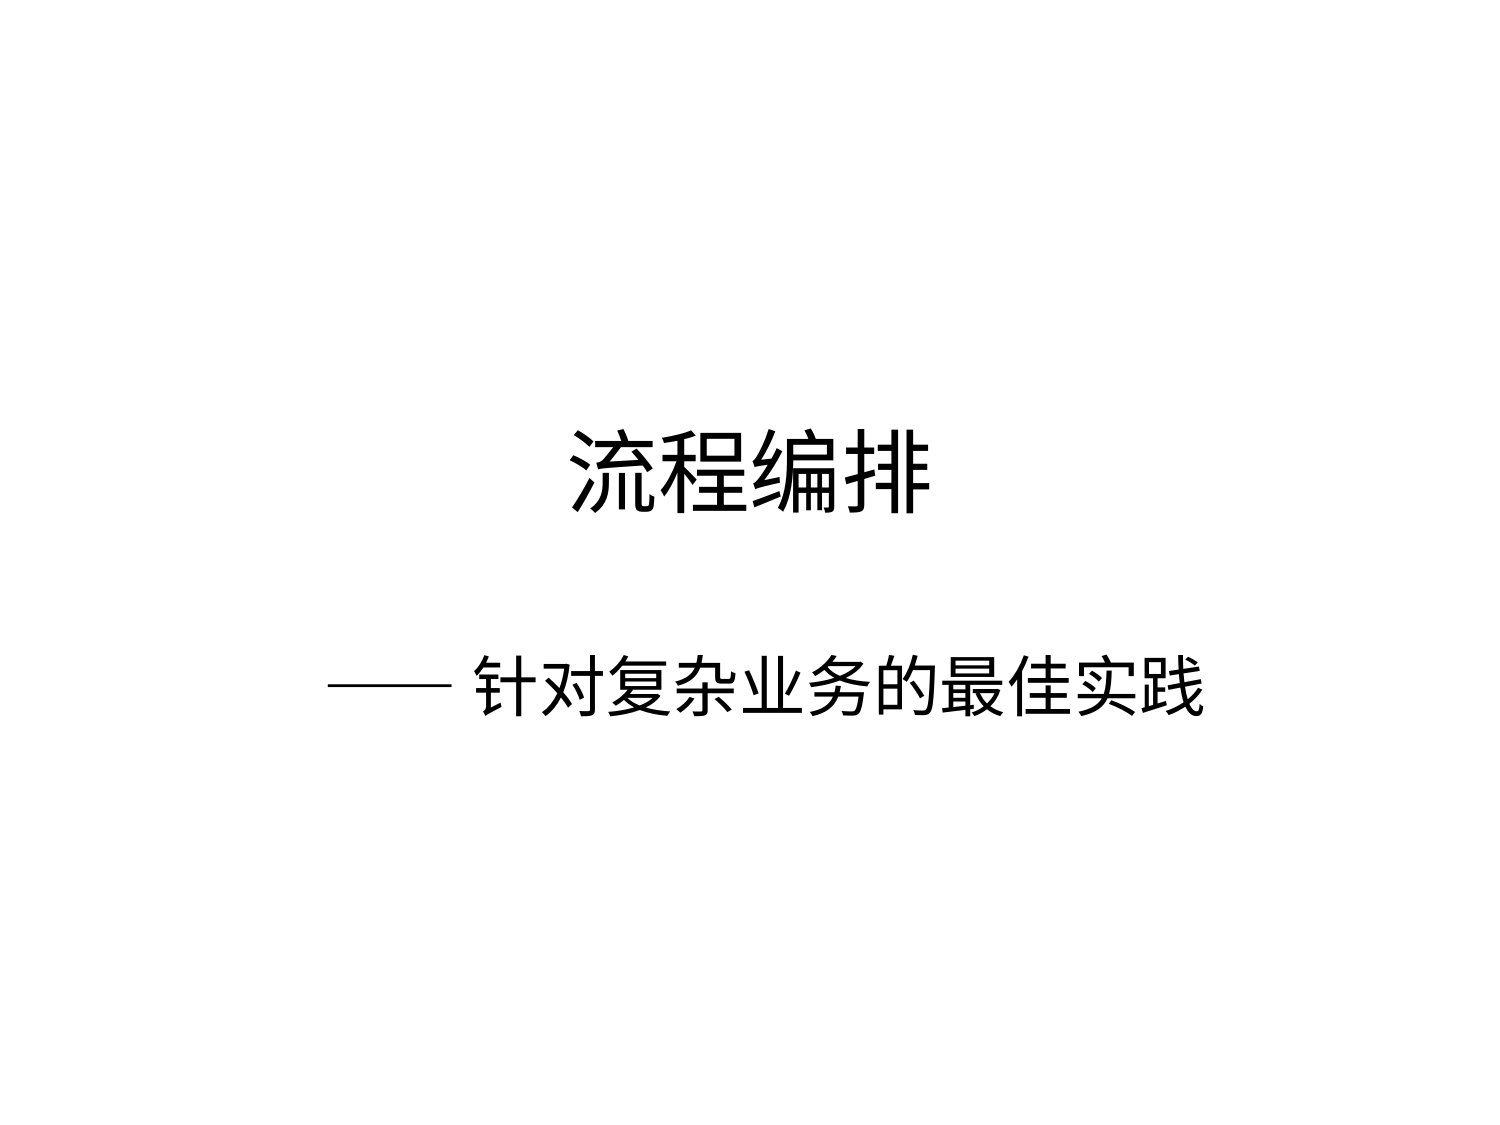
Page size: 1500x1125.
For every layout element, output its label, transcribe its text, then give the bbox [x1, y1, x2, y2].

title 流程编排 [112, 349, 1388, 591]
subtitle ——针对复杂业务的最佳实践 [224, 637, 1276, 926]
